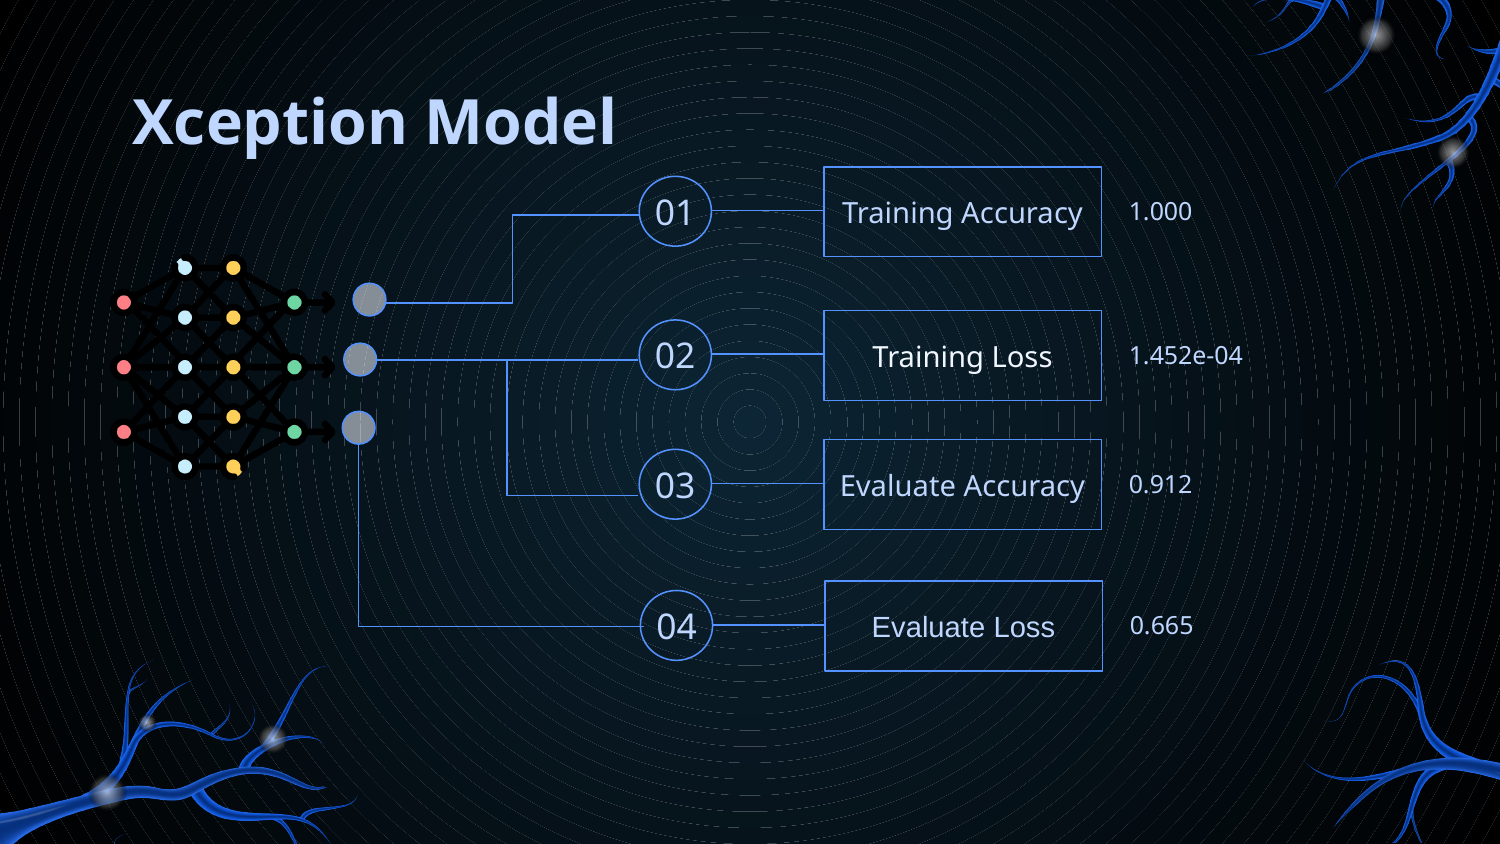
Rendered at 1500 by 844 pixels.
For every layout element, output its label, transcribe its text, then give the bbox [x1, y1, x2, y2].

text_box 03 [649, 449, 712, 520]
text_box [342, 411, 370, 444]
text_box 0.665 [1114, 579, 1427, 670]
text_box 1.000 [1113, 165, 1425, 256]
picture [1184, 0, 1500, 212]
picture [110, 254, 335, 480]
text_box 02 [639, 319, 712, 390]
text_box 01 [639, 176, 712, 247]
picture [1250, 661, 1500, 843]
text_box Training Loss [823, 310, 1102, 401]
picture [0, 661, 358, 844]
text_box Evaluate Accuracy [823, 439, 1102, 530]
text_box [359, 440, 643, 627]
title Xception Model [117, 67, 1383, 162]
text_box 0.912 [1113, 438, 1425, 529]
text_box [343, 343, 377, 376]
text_box [353, 283, 383, 316]
text_box Training Accuracy [823, 166, 1102, 257]
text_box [385, 214, 640, 304]
text_box 1.452e-04 [1113, 309, 1425, 400]
text_box 04 [641, 590, 713, 661]
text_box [375, 359, 638, 496]
text_box Evaluate Loss [825, 580, 1103, 671]
